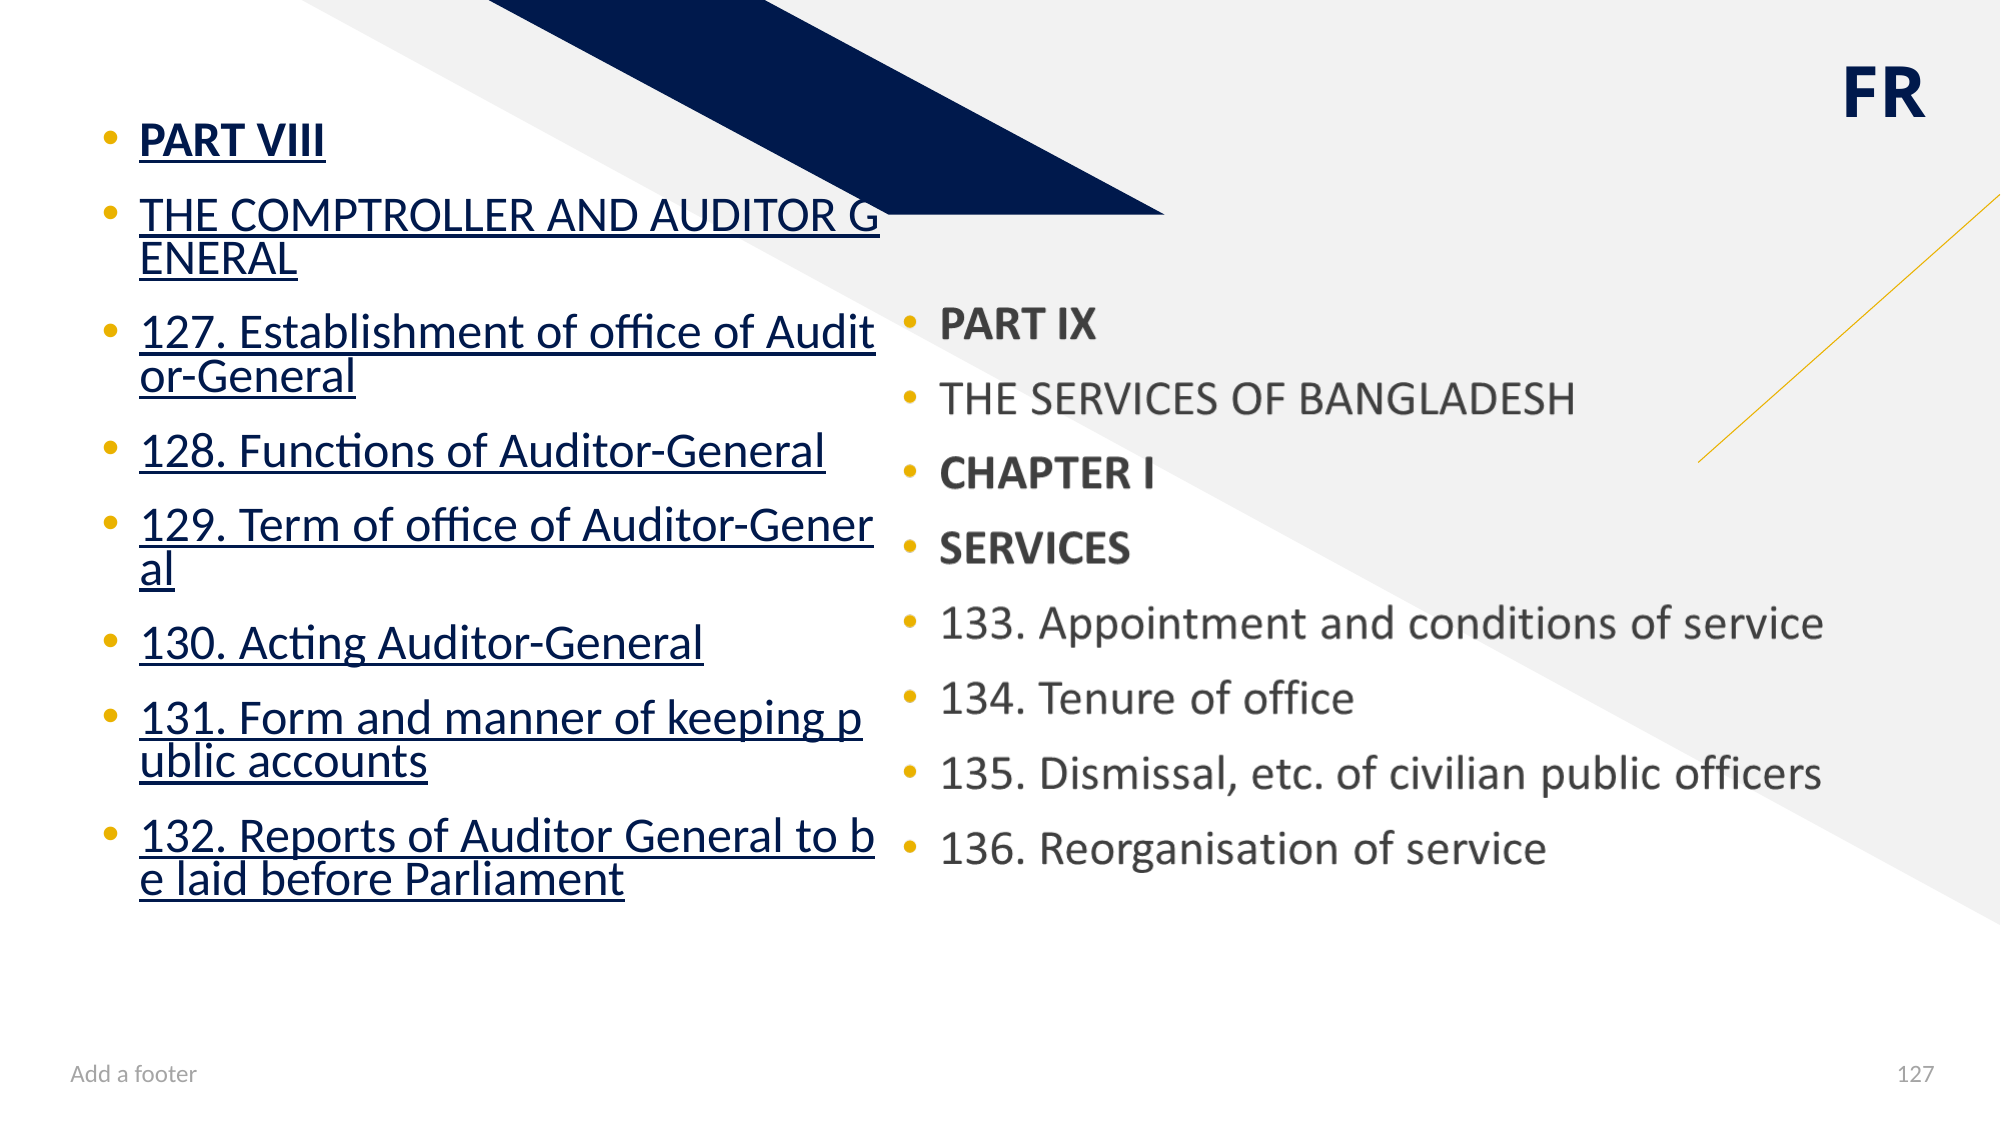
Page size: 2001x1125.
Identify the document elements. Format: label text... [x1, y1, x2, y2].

picture [873, 277, 1855, 907]
list Part VIII THE COMPTROLLER AND AUDITOR GENERAL 127. Establishment of office of Auditor-General 128. Functions of Auditor-General 129. Term of office of Auditor-General 130. Acting Auditor-General 131. Form and manner of keeping public accounts 132. Reports of Auditor General to be laid before Parliament [87, 105, 898, 1010]
slide_number 127 [1828, 1042, 1950, 1103]
footer Add a footer [55, 1042, 731, 1103]
